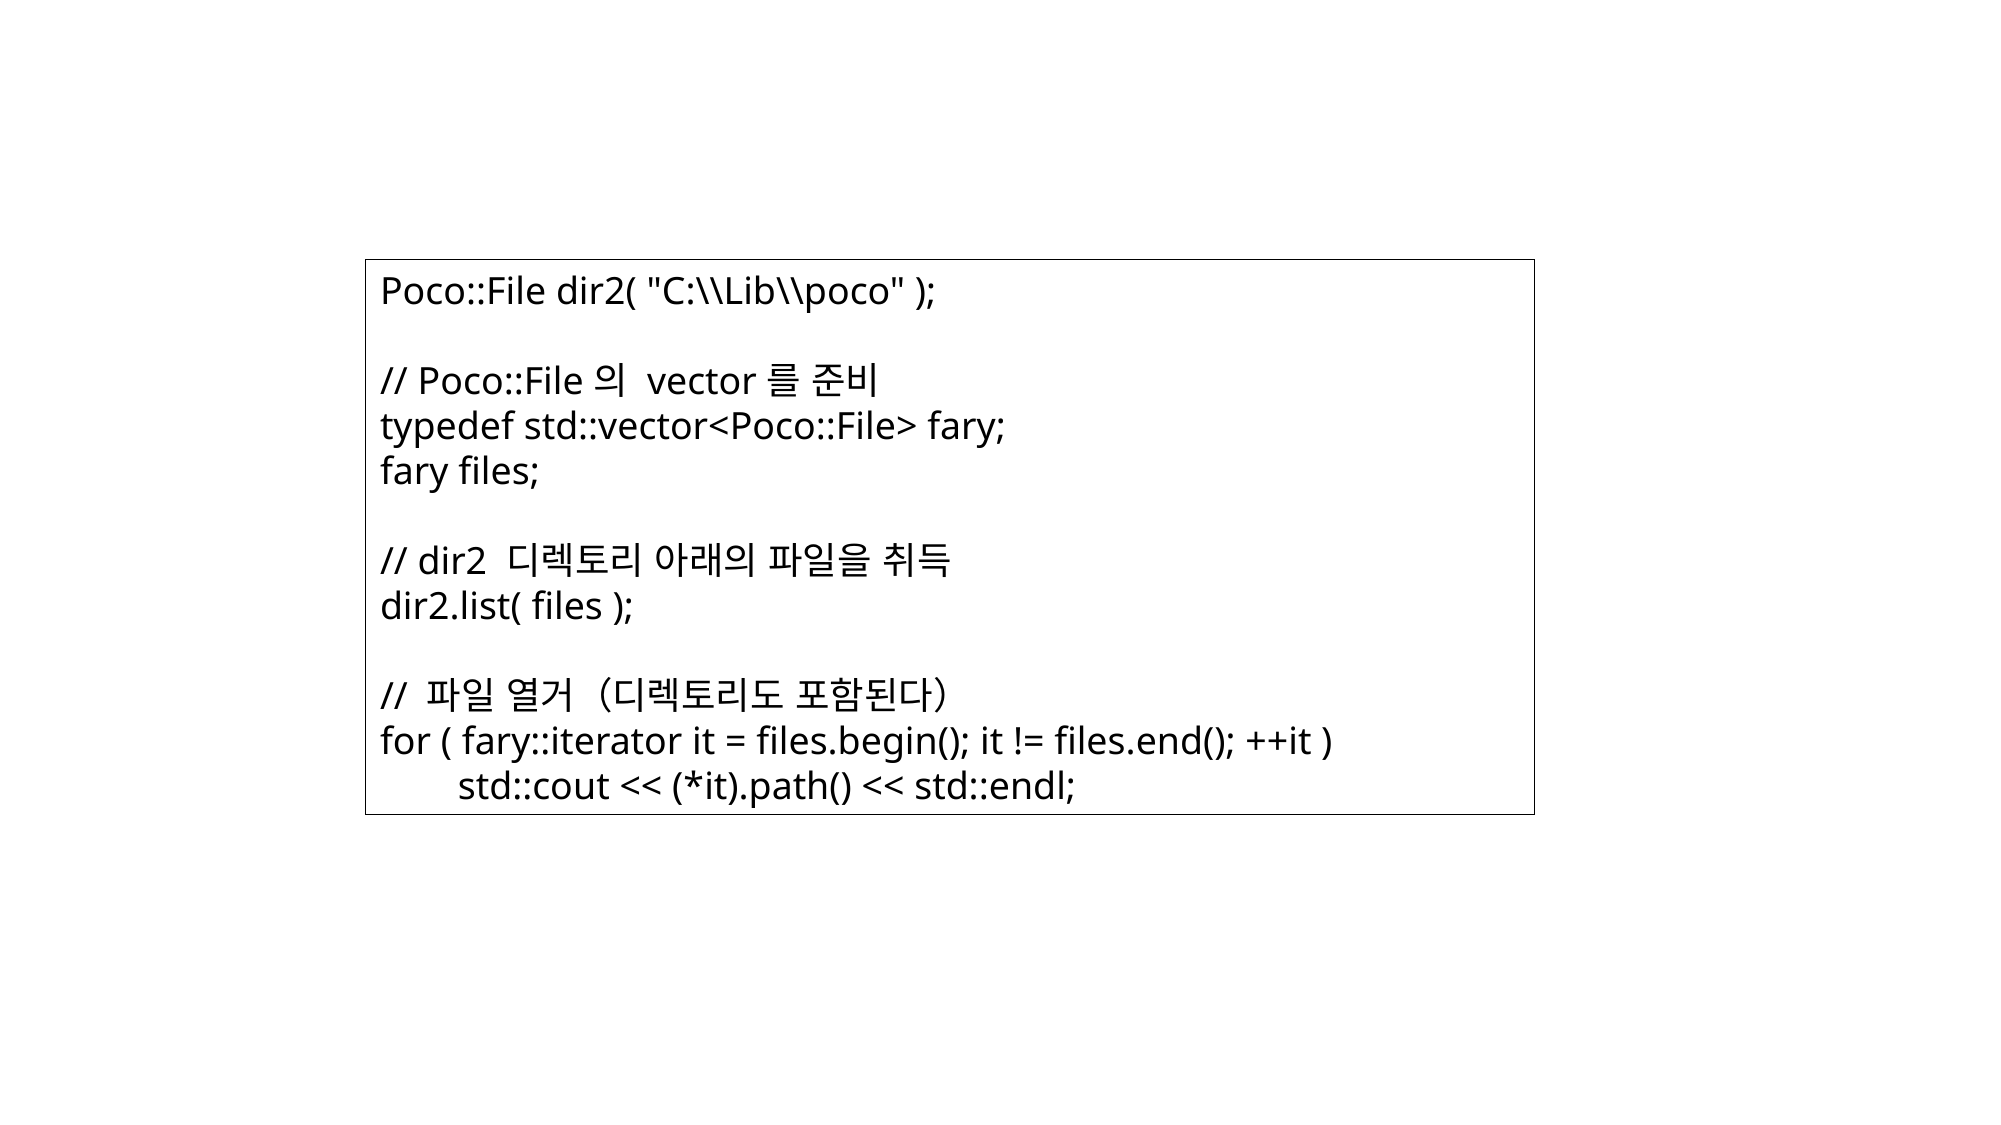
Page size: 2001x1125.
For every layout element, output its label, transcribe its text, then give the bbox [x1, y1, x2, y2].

text_box Poco::File dir2( "C:\\Lib\\poco" ); // Poco::File의 vector를 준비 typedef std::vector<Poco::File> fary; fary files; // dir2 디렉토리 아래의 파일을 취득 dir2.list( files ); // 파일 열거（디렉토리도 포함된다） for ( fary::iterator it = files.begin(); it != files.end(); ++it ) std::cout << (*it).path() << std::endl; [365, 259, 1535, 815]
